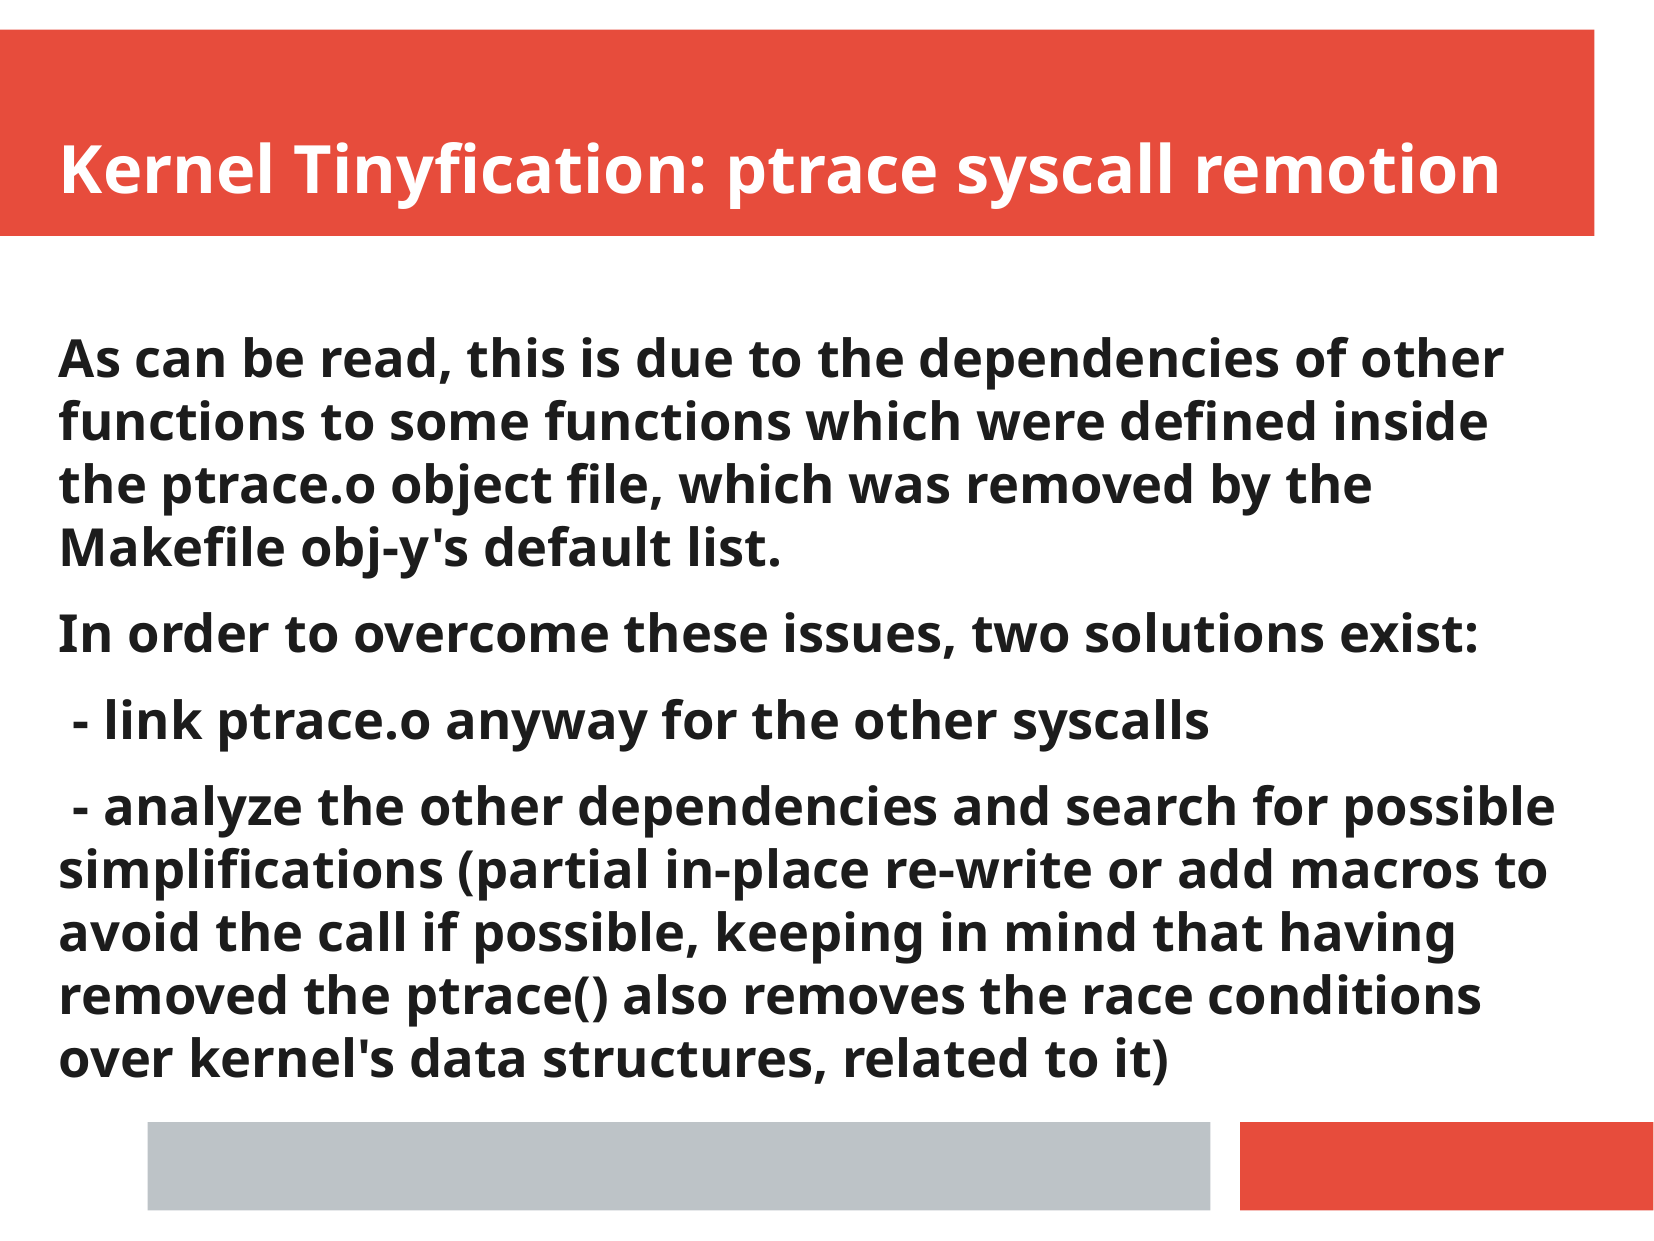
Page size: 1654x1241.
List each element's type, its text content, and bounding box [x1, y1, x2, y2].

text_box As can be read, this is due to the dependencies of other functions to some functions which were defined inside the ptrace.o object file, which was removed by the Makefile obj-y's default list. In order to overcome these issues, two solutions exist: - link ptrace.o anyway for the other syscalls - analyze the other dependencies and search for possible simplifications (partial in-place re-write or add macros to avoid the call if possible, keeping in mind that having removed the ptrace() also removes the race conditions over kernel's data structures, related to it) [59, 324, 1565, 1093]
text_box Kernel Tinyfication: ptrace syscall remotion [59, 59, 1595, 207]
